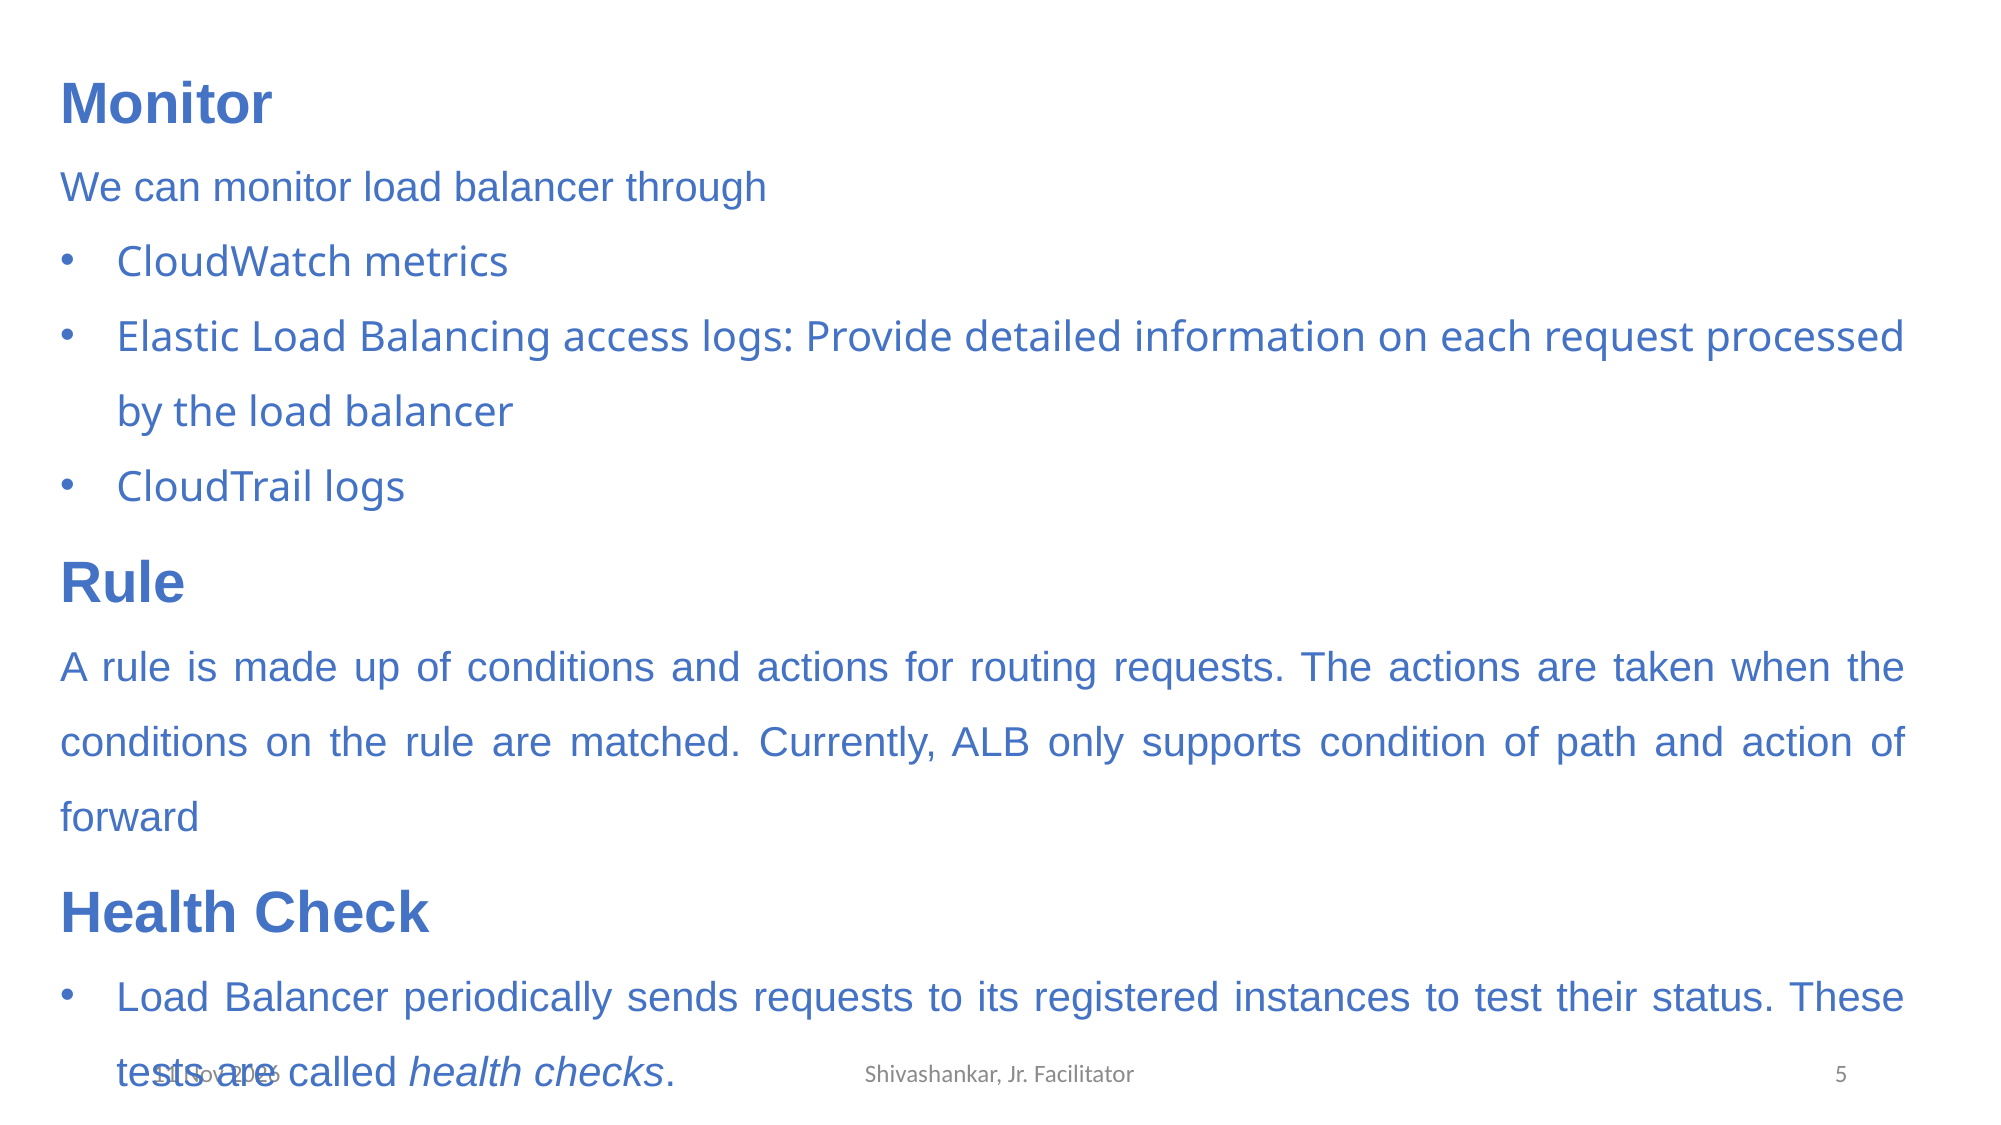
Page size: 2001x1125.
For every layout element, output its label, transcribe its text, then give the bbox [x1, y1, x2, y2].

footer Shivashankar, Jr. Facilitator [662, 1042, 1338, 1103]
slide_number Nov-22 [137, 1042, 588, 1103]
text_box Monitor We can monitor load balancer through CloudWatch metrics Elastic Load Balancing access logs: Provide detailed information on each request processed by the load balancer CloudTrail logs Rule A rule is made up of conditions and actions for routing requests. The actions are taken when the conditions on the rule are matched. Currently, ALB only supports condition of path and action of forward Health Check Load Balancer periodically sends requests to its registered instances to test their status. These tests are called health checks. [45, 22, 1922, 1102]
